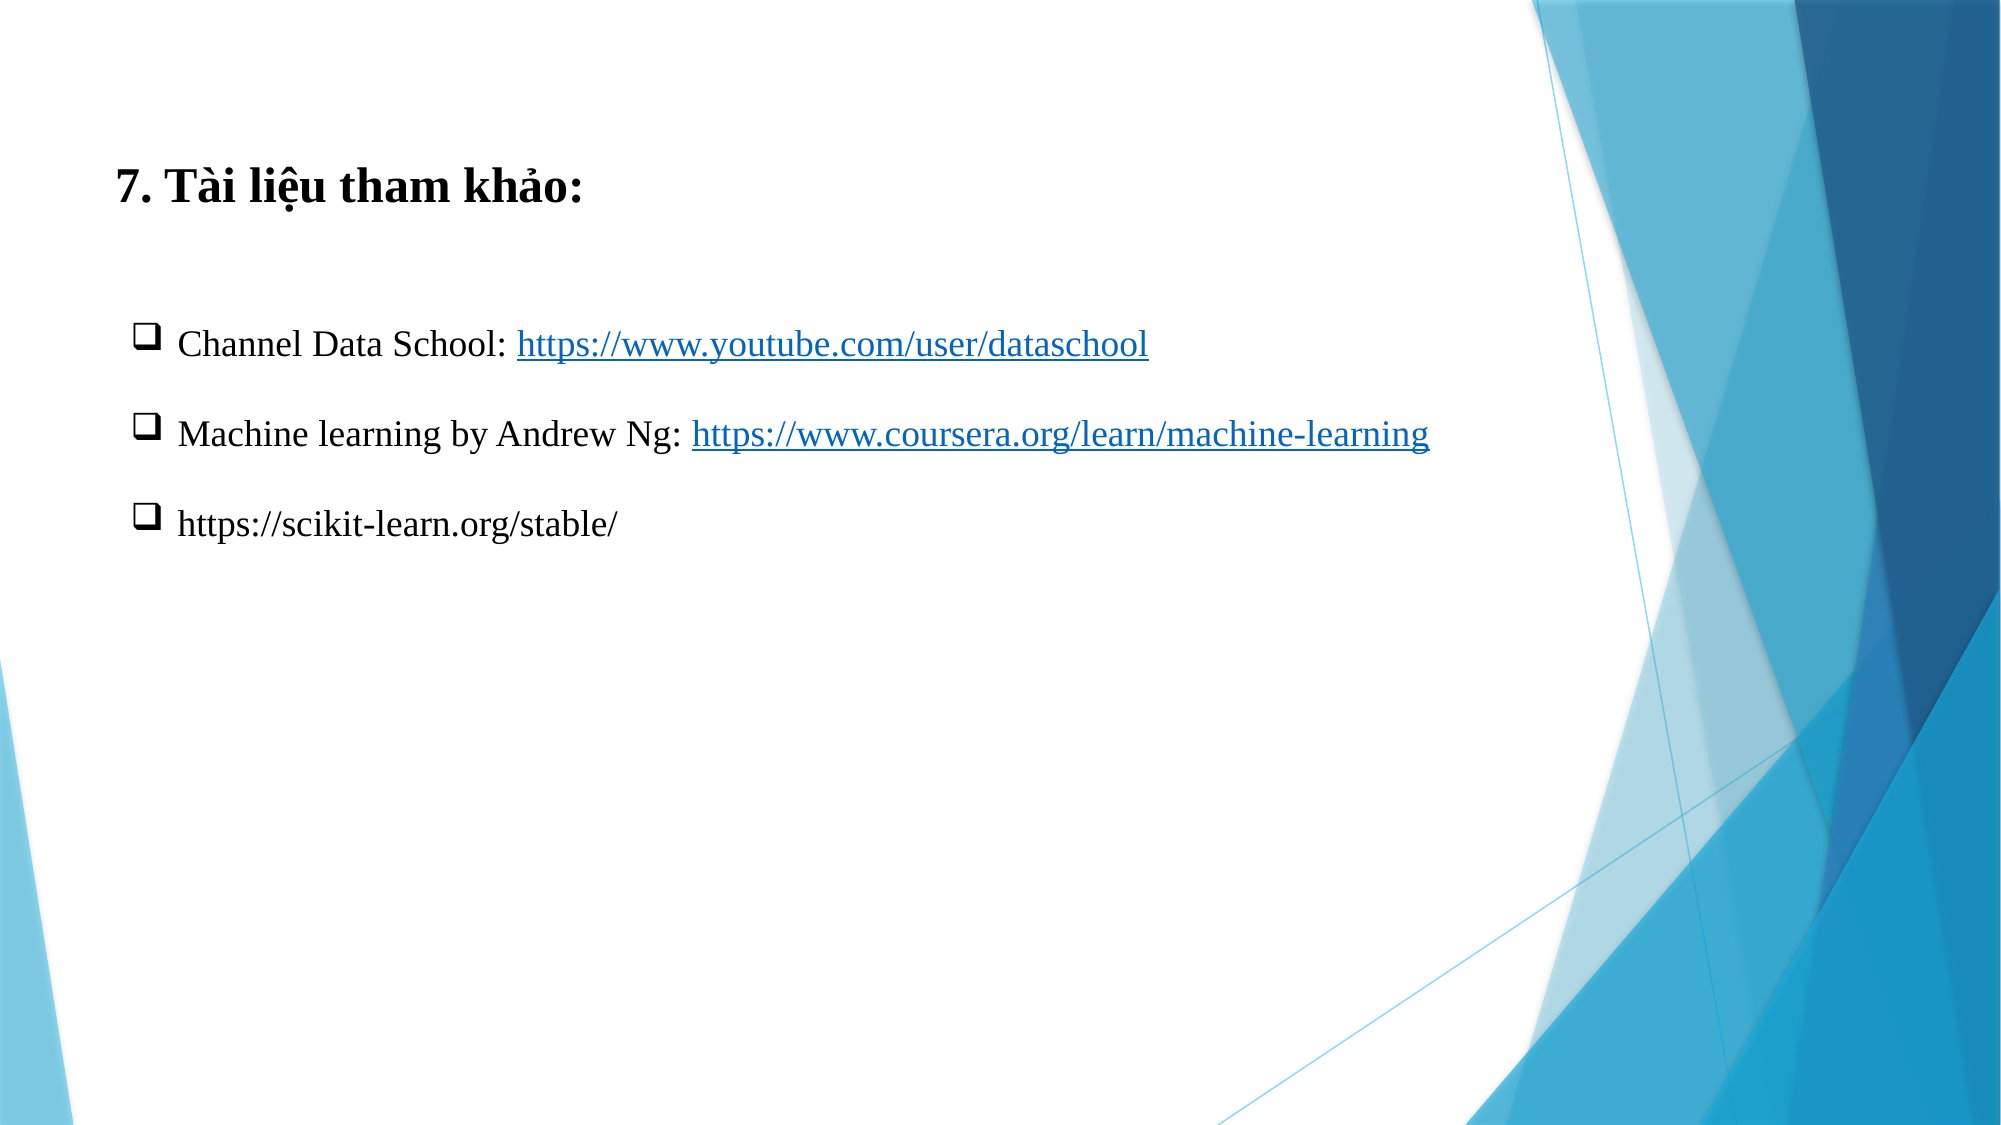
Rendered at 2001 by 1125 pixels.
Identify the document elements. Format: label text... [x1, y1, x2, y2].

text_box Channel Data School: https://www.youtube.com/user/dataschool Machine learning by Andrew Ng: https://www.coursera.org/learn/machine-learning https://scikit-learn.org/stable/ [115, 266, 1466, 552]
text_box 7. Tài liệu tham khảo: [100, 145, 601, 221]
